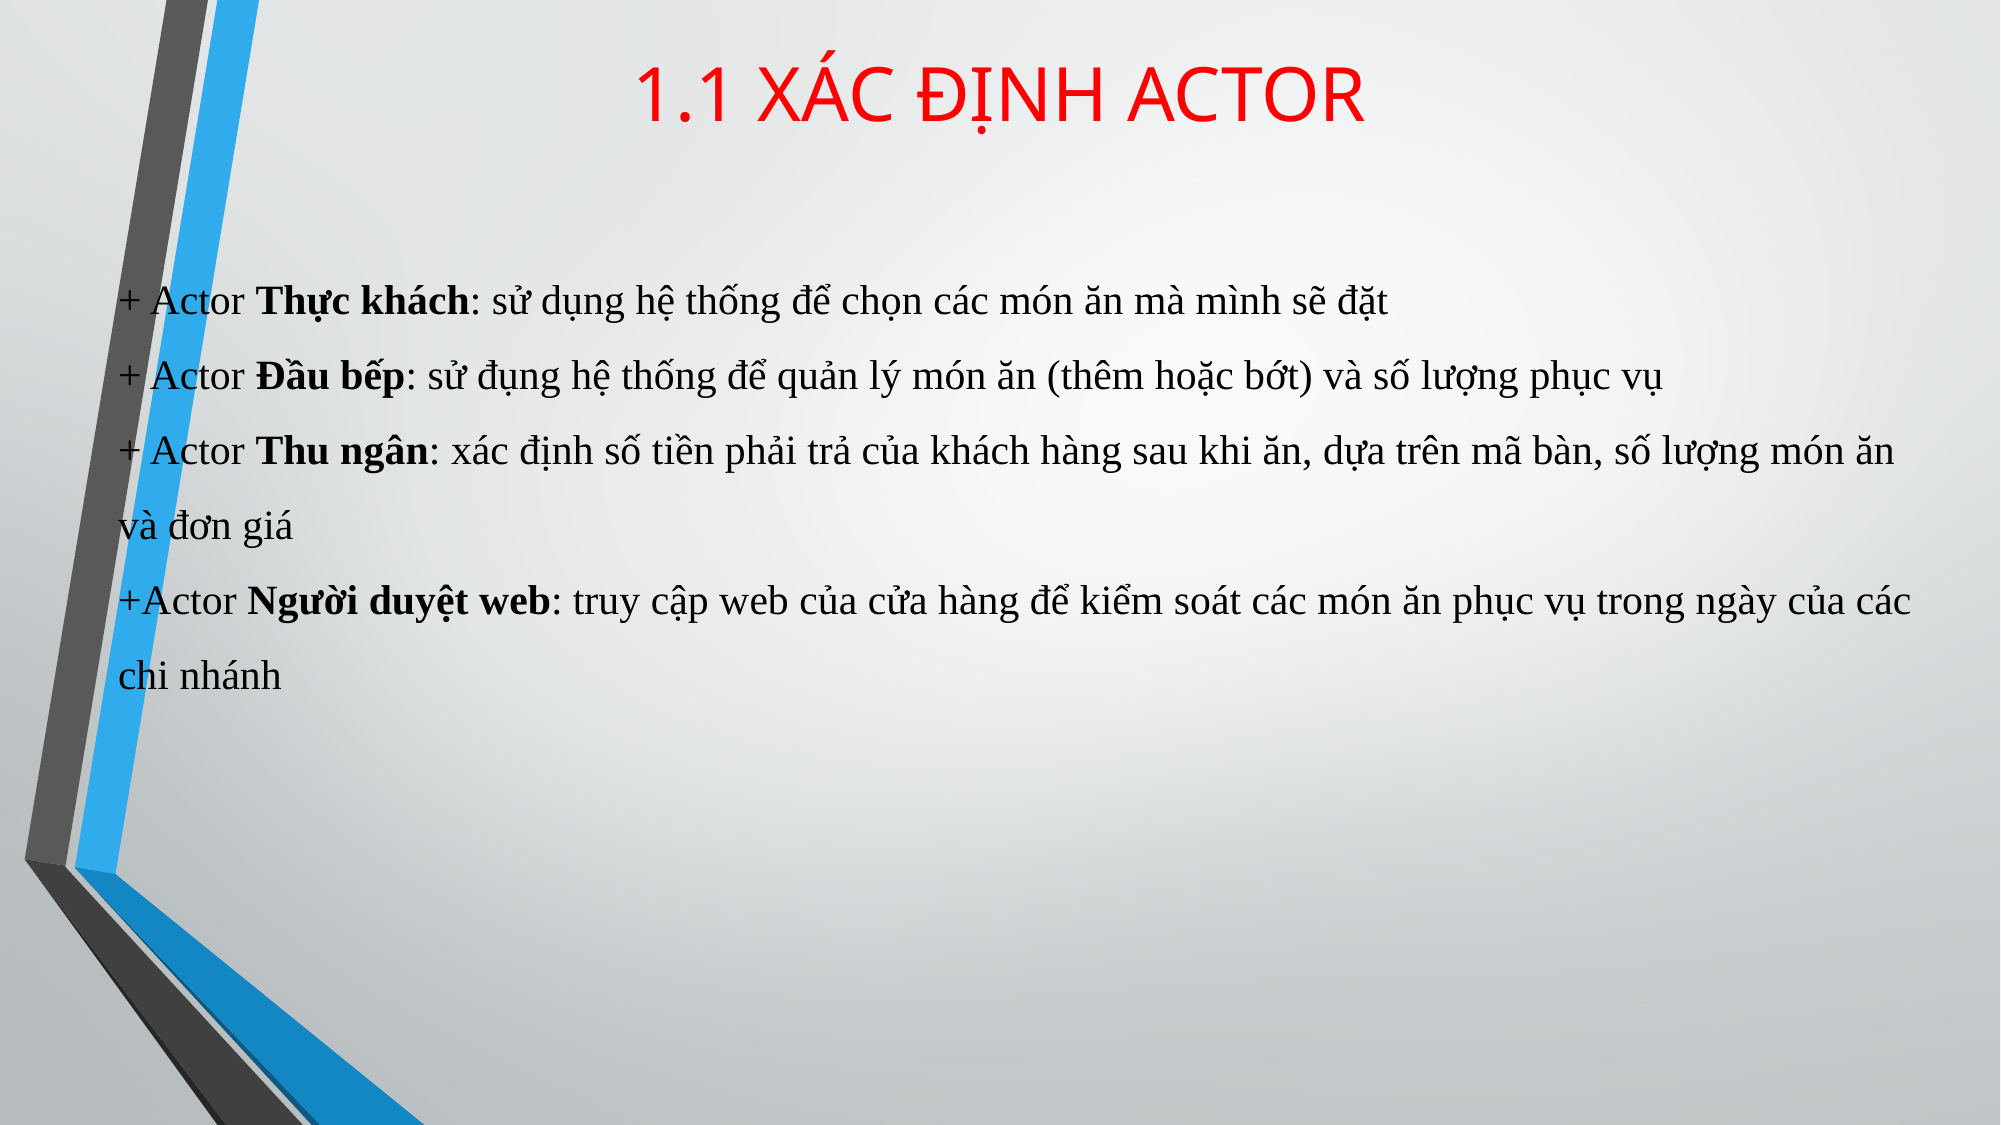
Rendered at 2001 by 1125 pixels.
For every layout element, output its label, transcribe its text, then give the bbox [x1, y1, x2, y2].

text_box + Actor Thực khách: sử dụng hệ thống để chọn các món ăn mà mình sẽ đặt + Actor Đầu bếp: sử đụng hệ thống để quản lý món ăn (thêm hoặc bớt) và số lượng phục vụ + Actor Thu ngân: xác định số tiền phải trả của khách hàng sau khi ăn, dựa trên mã bàn, số lượng món ăn và đơn giá +Actor Người duyệt web: truy cập web của cửa hàng để kiểm soát các món ăn phục vụ trong ngày của các chi nhánh [103, 190, 1946, 773]
text_box 1.1 XÁC ĐỊNH ACTOR [82, 39, 1918, 144]
